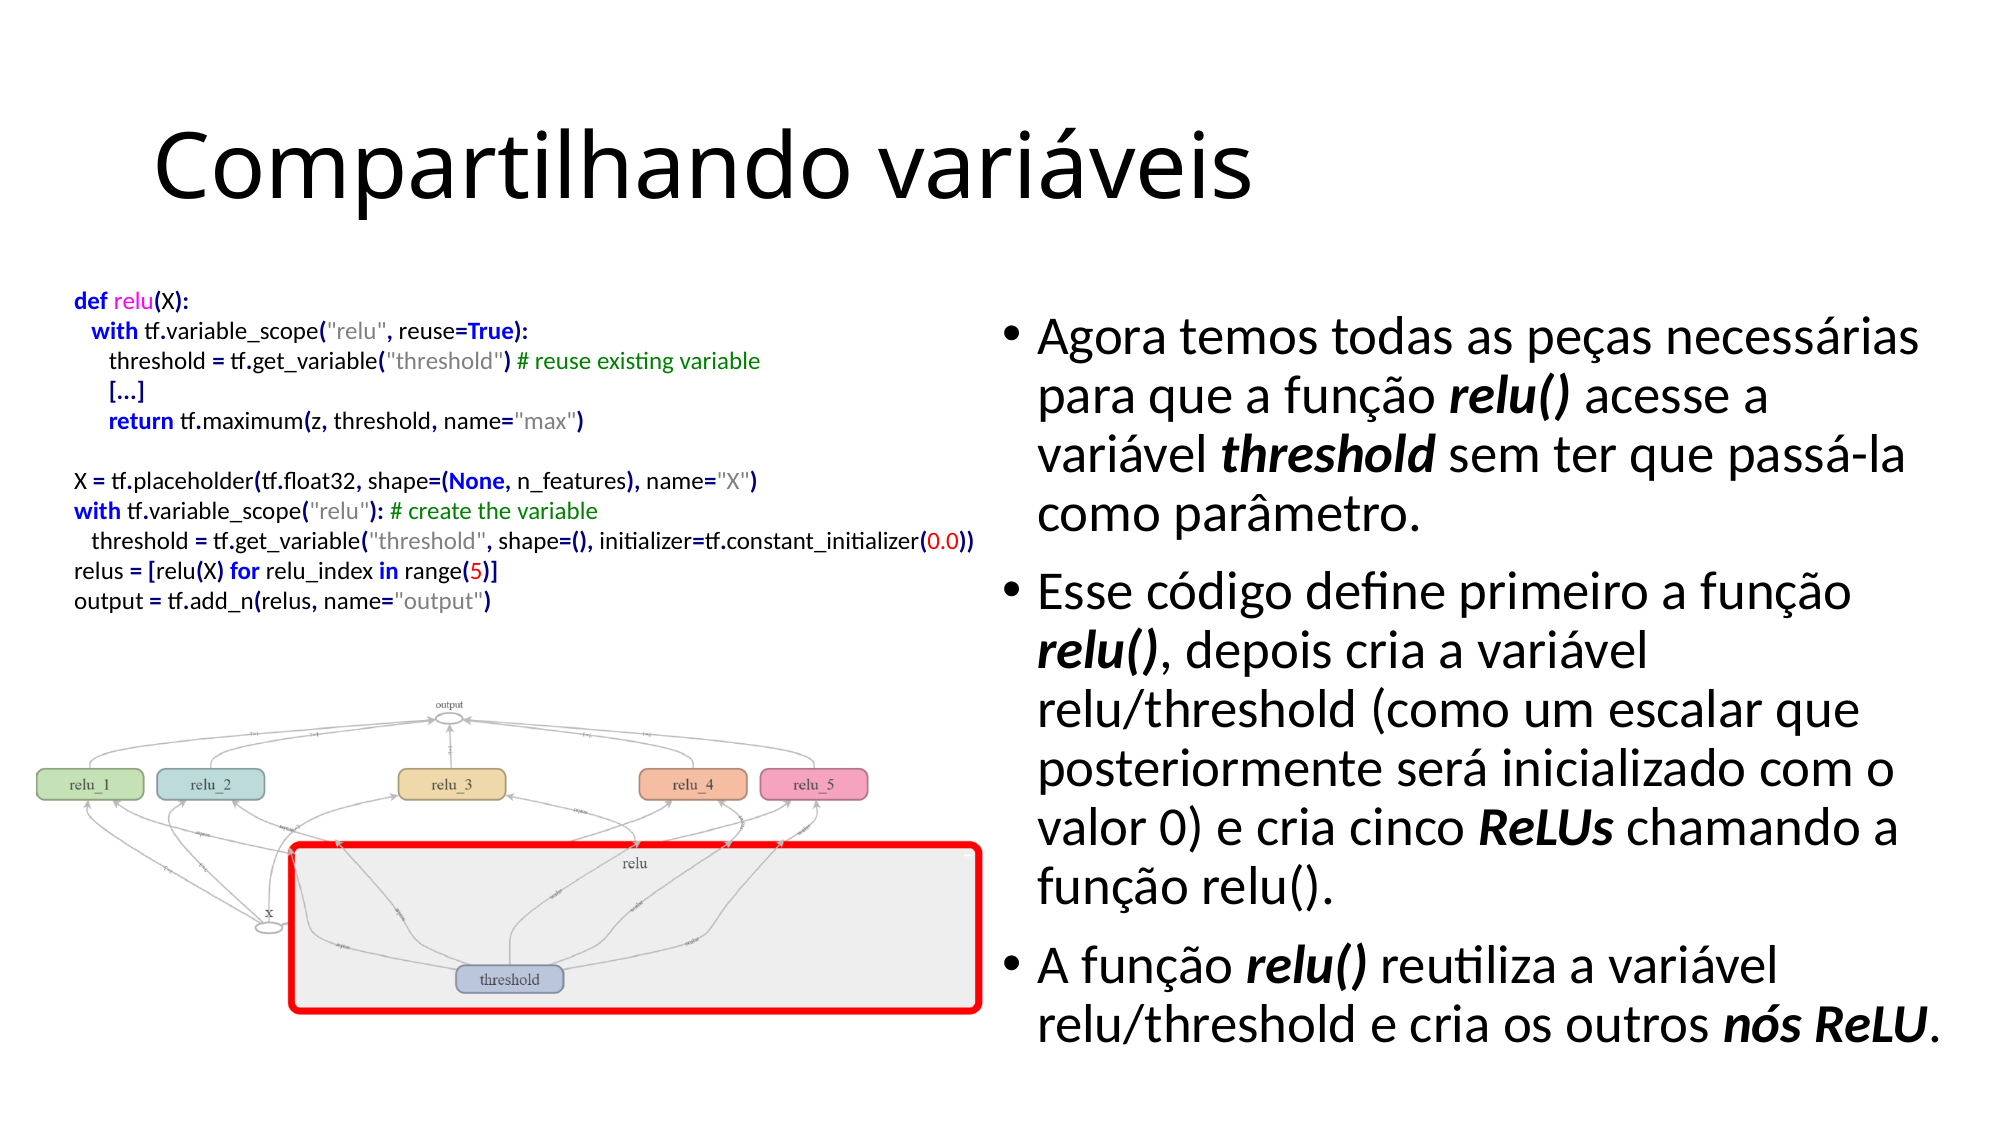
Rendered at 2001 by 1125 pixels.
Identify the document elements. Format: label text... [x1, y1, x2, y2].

text_box def relu(X): with tf.variable_scope("relu", reuse=True): threshold = tf.get_variable("threshold") # reuse existing variable [...] return tf.maximum(z, threshold, name="max") X = tf.placeholder(tf.float32, shape=(None, n_features), name="X") with tf.variable_scope("relu"): # create the variable threshold = tf.get_variable("threshold", shape=(), initializer=tf.constant_initializer(0.0)) relus = [relu(X) for relu_index in range(5)] output = tf.add_n(relus, name="output") [59, 277, 1026, 622]
title Compartilhando variáveis [137, 59, 1863, 278]
picture [35, 677, 987, 1020]
list Agora temos todas as peças necessárias para que a função relu() acesse a variável threshold sem ter que passá-la como parâmetro. Esse código define primeiro a função relu(), depois cria a variável relu/threshold (como um escalar que posteriormente será inicializado com o valor 0) e cria cinco ReLUs chamando a função relu(). A função relu() reutiliza a variável relu/threshold e cria os outros nós ReLU. [986, 299, 1965, 1092]
